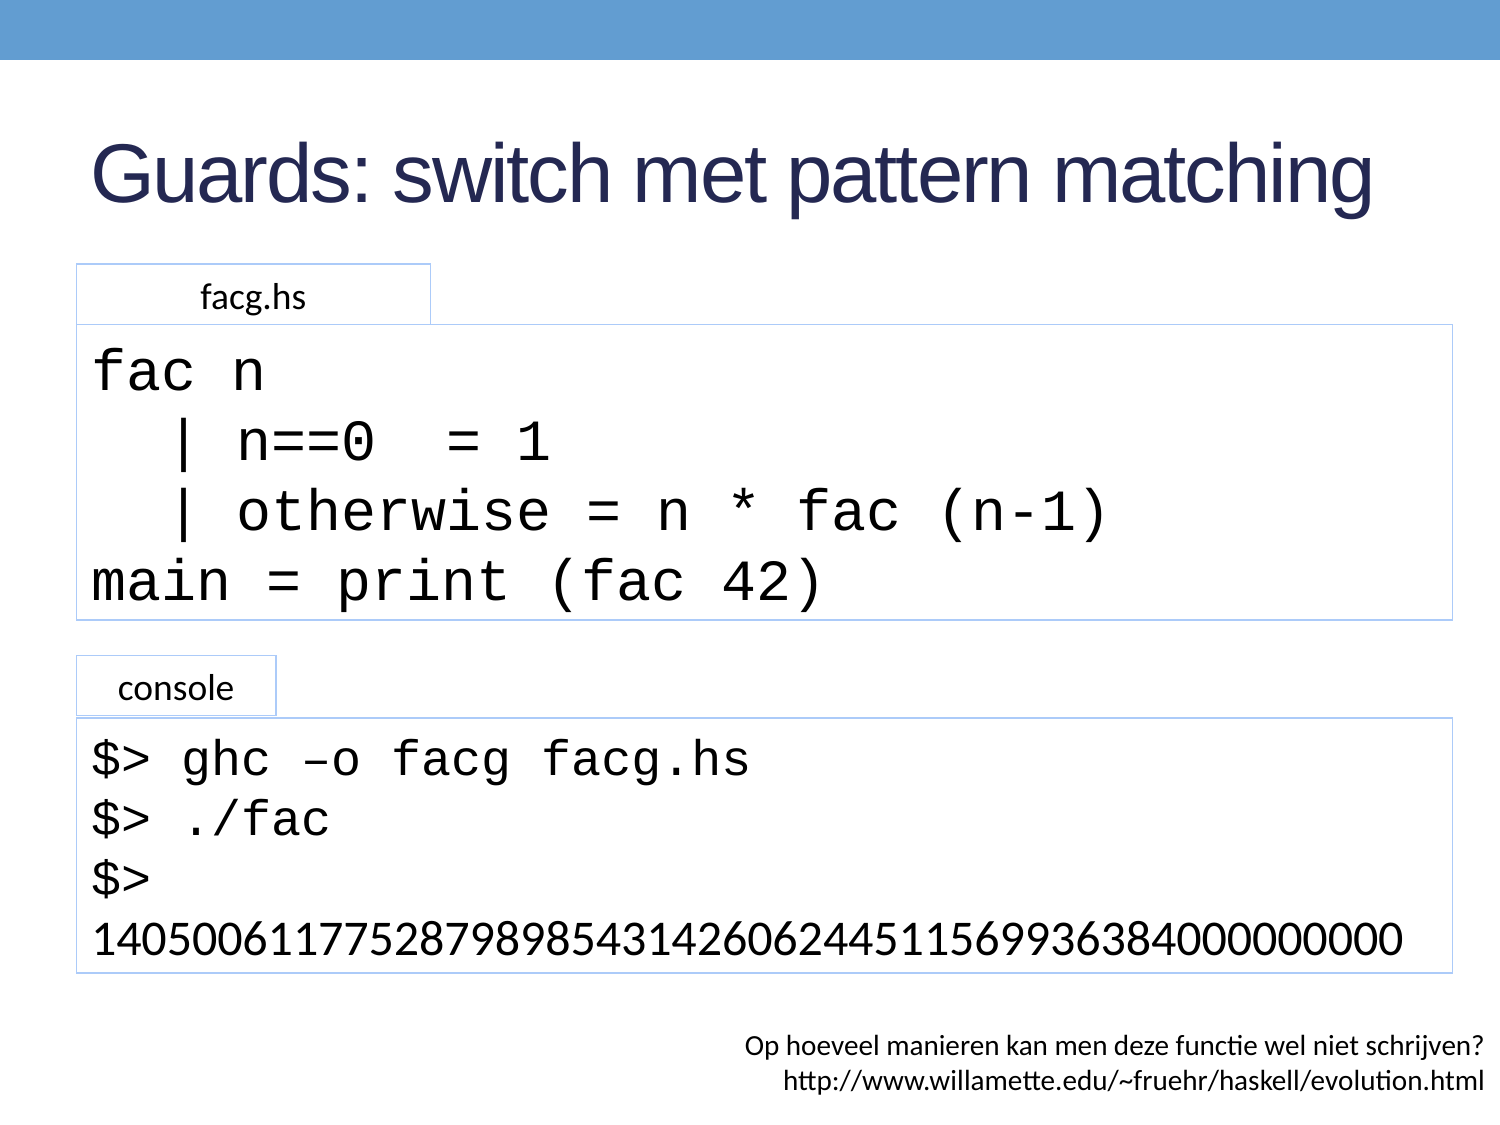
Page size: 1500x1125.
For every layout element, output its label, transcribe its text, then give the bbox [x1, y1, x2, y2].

title Guards: switch met pattern matching [75, 87, 1425, 250]
text_box fac n | n==0 = 1 | otherwise = n * fac (n-1) main = print (fac 42) [76, 324, 1453, 620]
text_box console [76, 655, 277, 716]
text_box Op hoeveel manieren kan men deze functie wel niet schrijven? http://www.willamette.edu/~fruehr/haskell/evolution.html [28, 1018, 1500, 1105]
text_box $> ghc –o facg facg.hs $> ./fac $> 1405006117752879898543142606244511569936384000000000 [76, 717, 1453, 974]
text_box facg.hs [76, 264, 431, 325]
